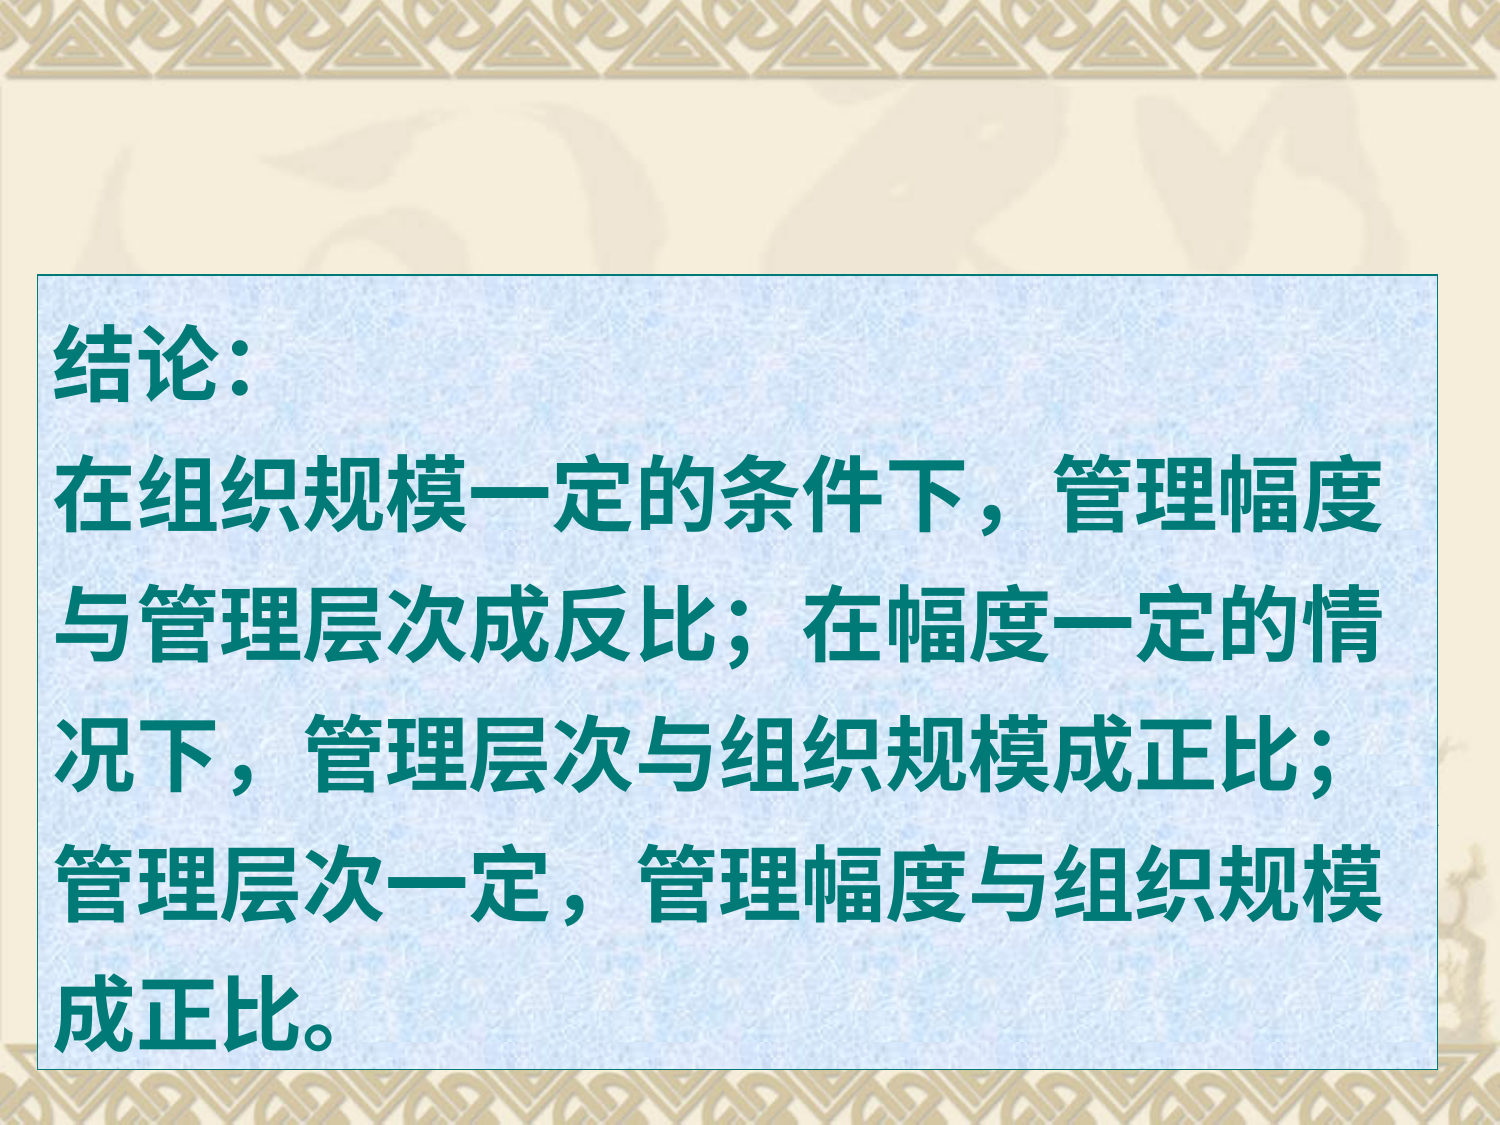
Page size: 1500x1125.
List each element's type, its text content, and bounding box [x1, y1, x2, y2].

text_box 结论： 在组织规模一定的条件下，管理幅度与管理层次成反比；在幅度一定的情况下，管理层次与组织规模成正比；管理层次一定，管理幅度与组织规模成正比。 [37, 274, 1438, 1070]
picture [0, 0, 1500, 1125]
